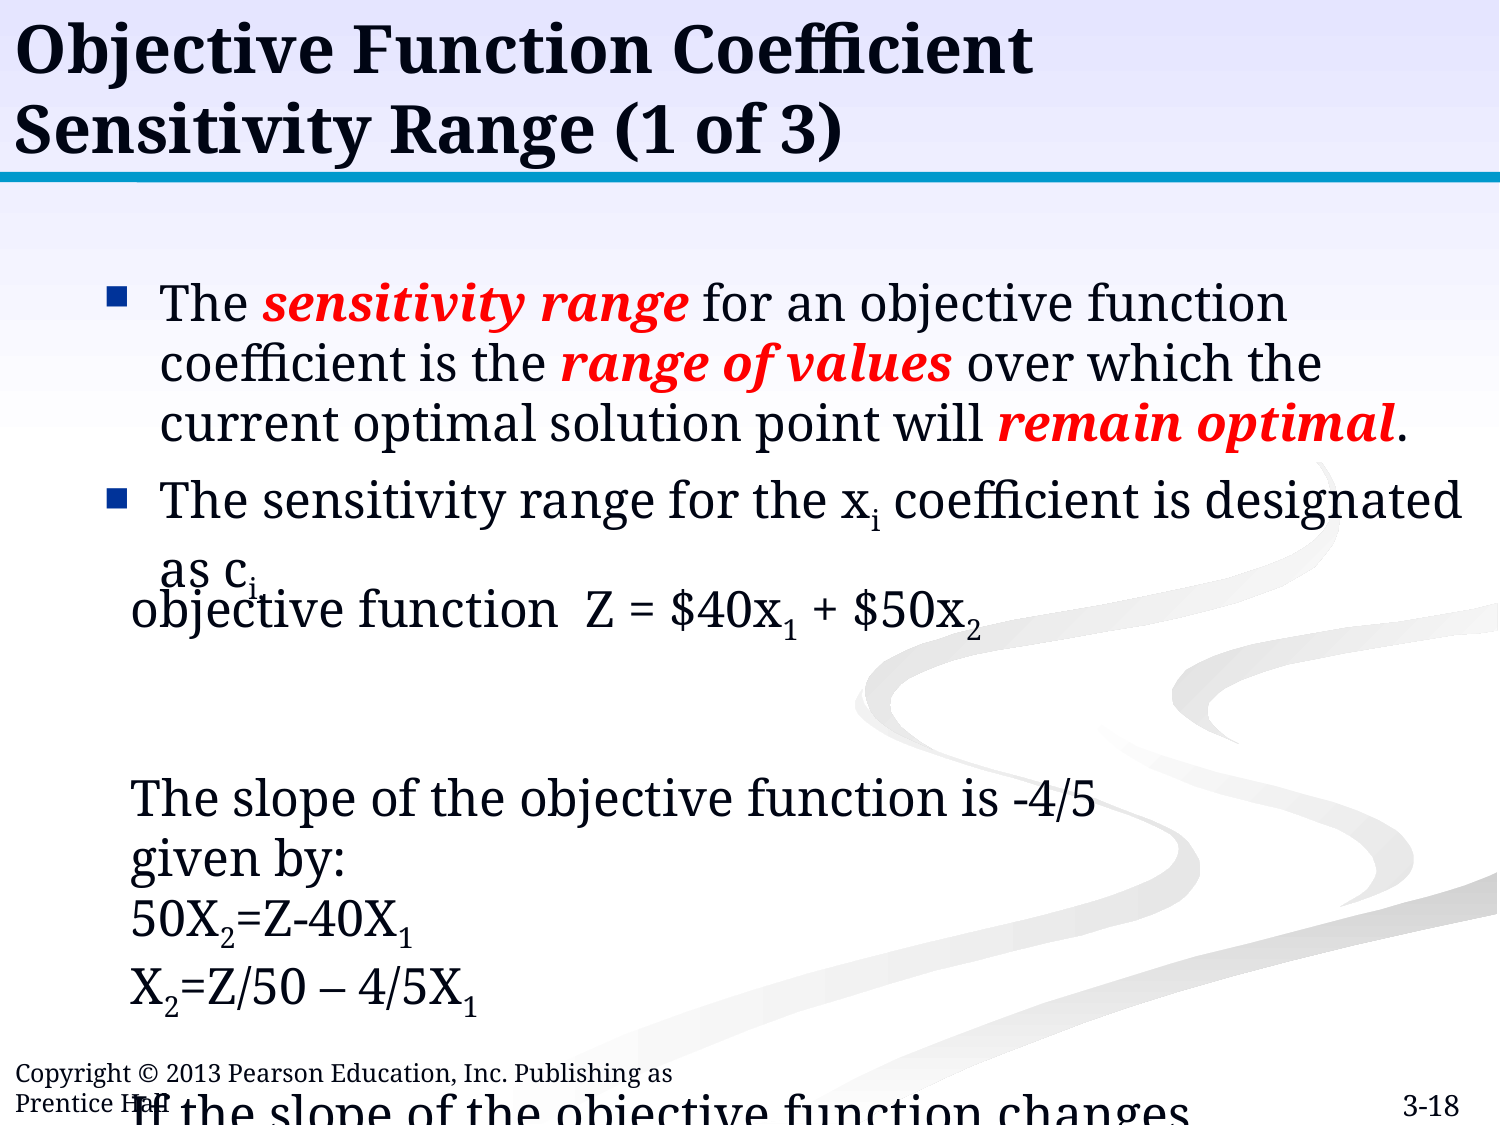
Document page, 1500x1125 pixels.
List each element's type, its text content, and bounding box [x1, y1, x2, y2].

footer Copyright © 2013 Pearson Education, Inc. Publishing as Prentice Hall [0, 1046, 115, 1125]
text_box objective function Z = $40x1 + $50x2 The slope of the objective function is -4/5 given by: 50X2=Z-40X1 X2=Z/50 – 4/5X1 If the slope of the objective function changes to -4/3, the line is parallel to the constraint line (next slide). [115, 570, 1244, 1125]
list The sensitivity range for an objective function coefficient is the range of values over which the current optimal solution point will remain optimal. The sensitivity range for the xi coefficient is designated as ci. [88, 263, 1500, 737]
text_box Objective Function Coefficient Sensitivity Range (1 of 3) [0, 0, 1413, 166]
